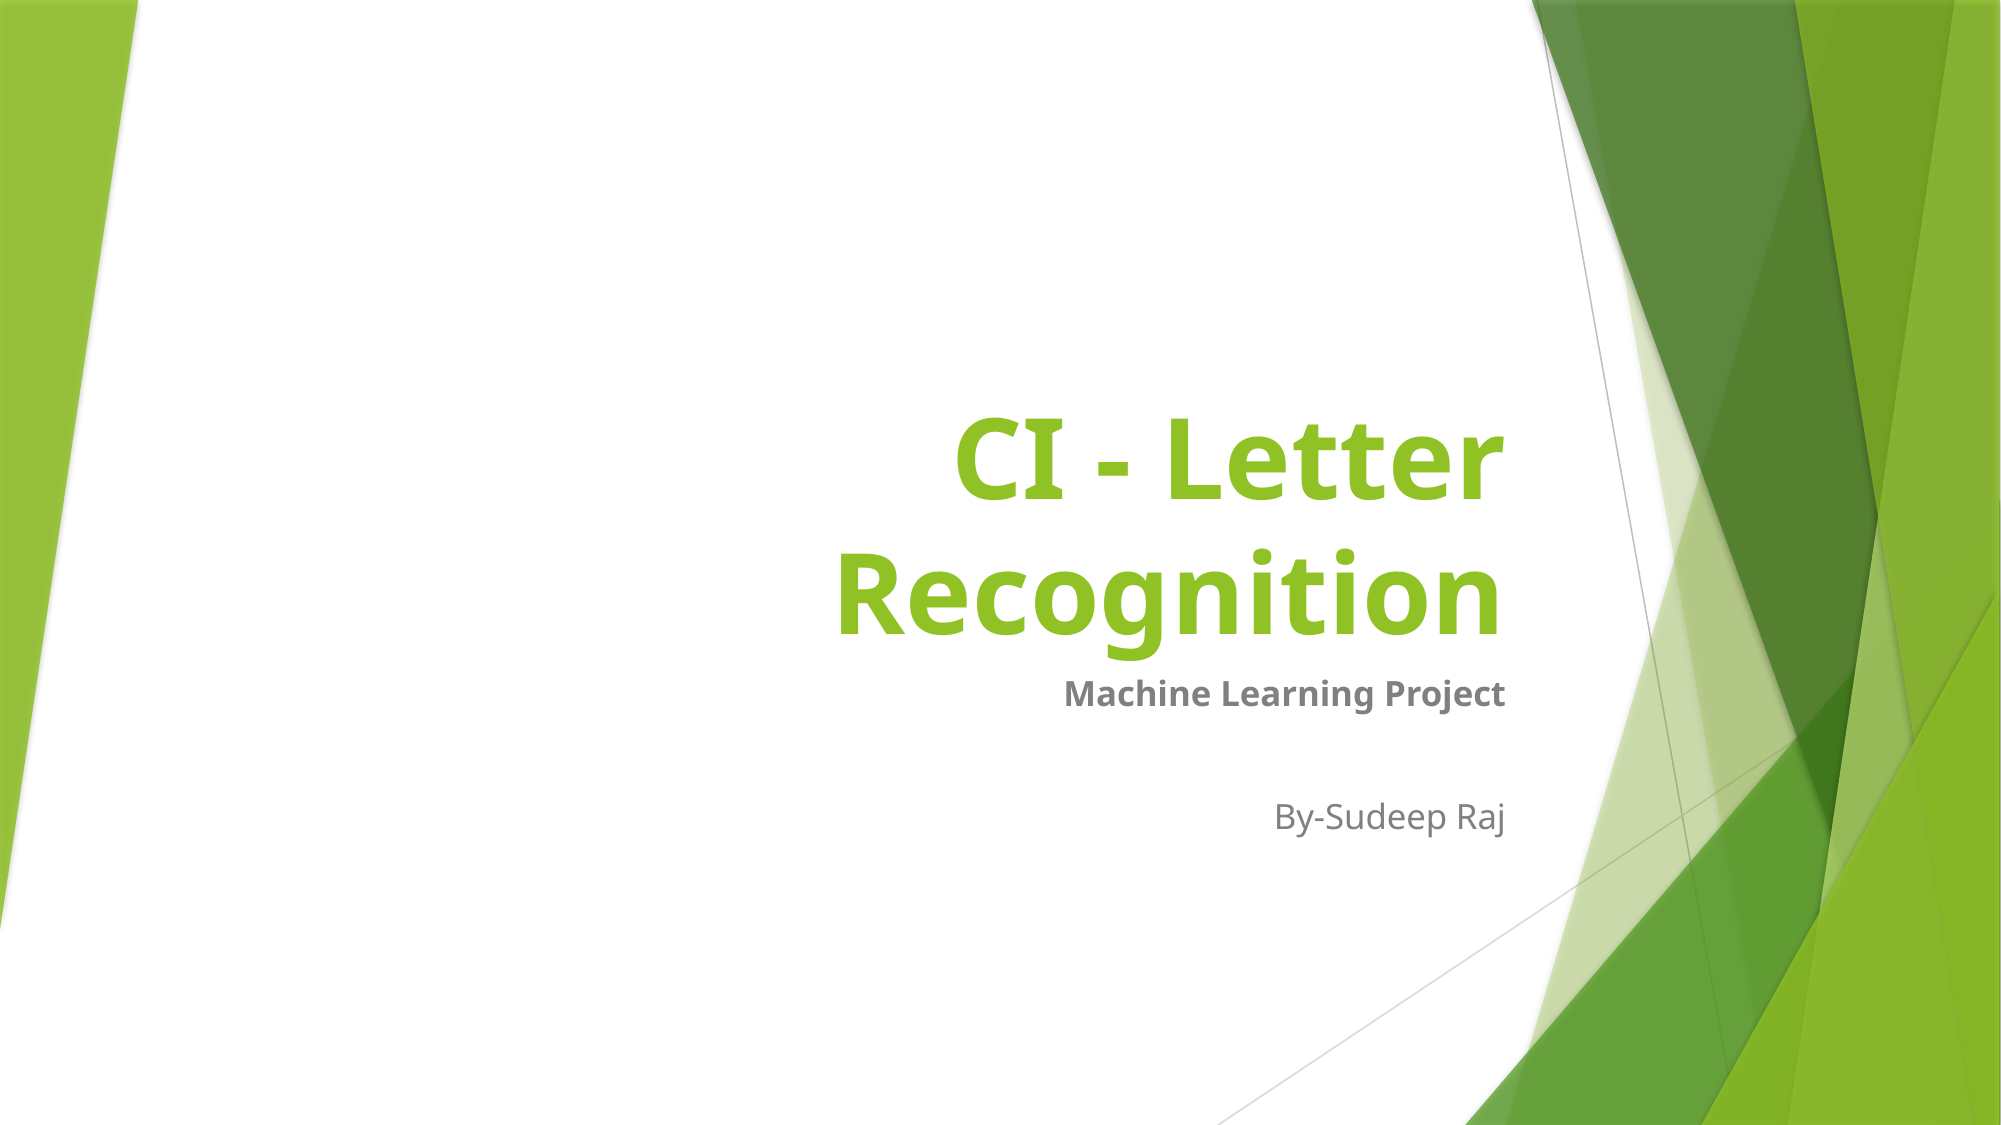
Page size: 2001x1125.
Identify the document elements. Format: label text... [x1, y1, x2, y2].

title CI - Letter Recognition [247, 394, 1522, 664]
subtitle Machine Learning Project By-Sudeep Raj [247, 664, 1522, 845]
